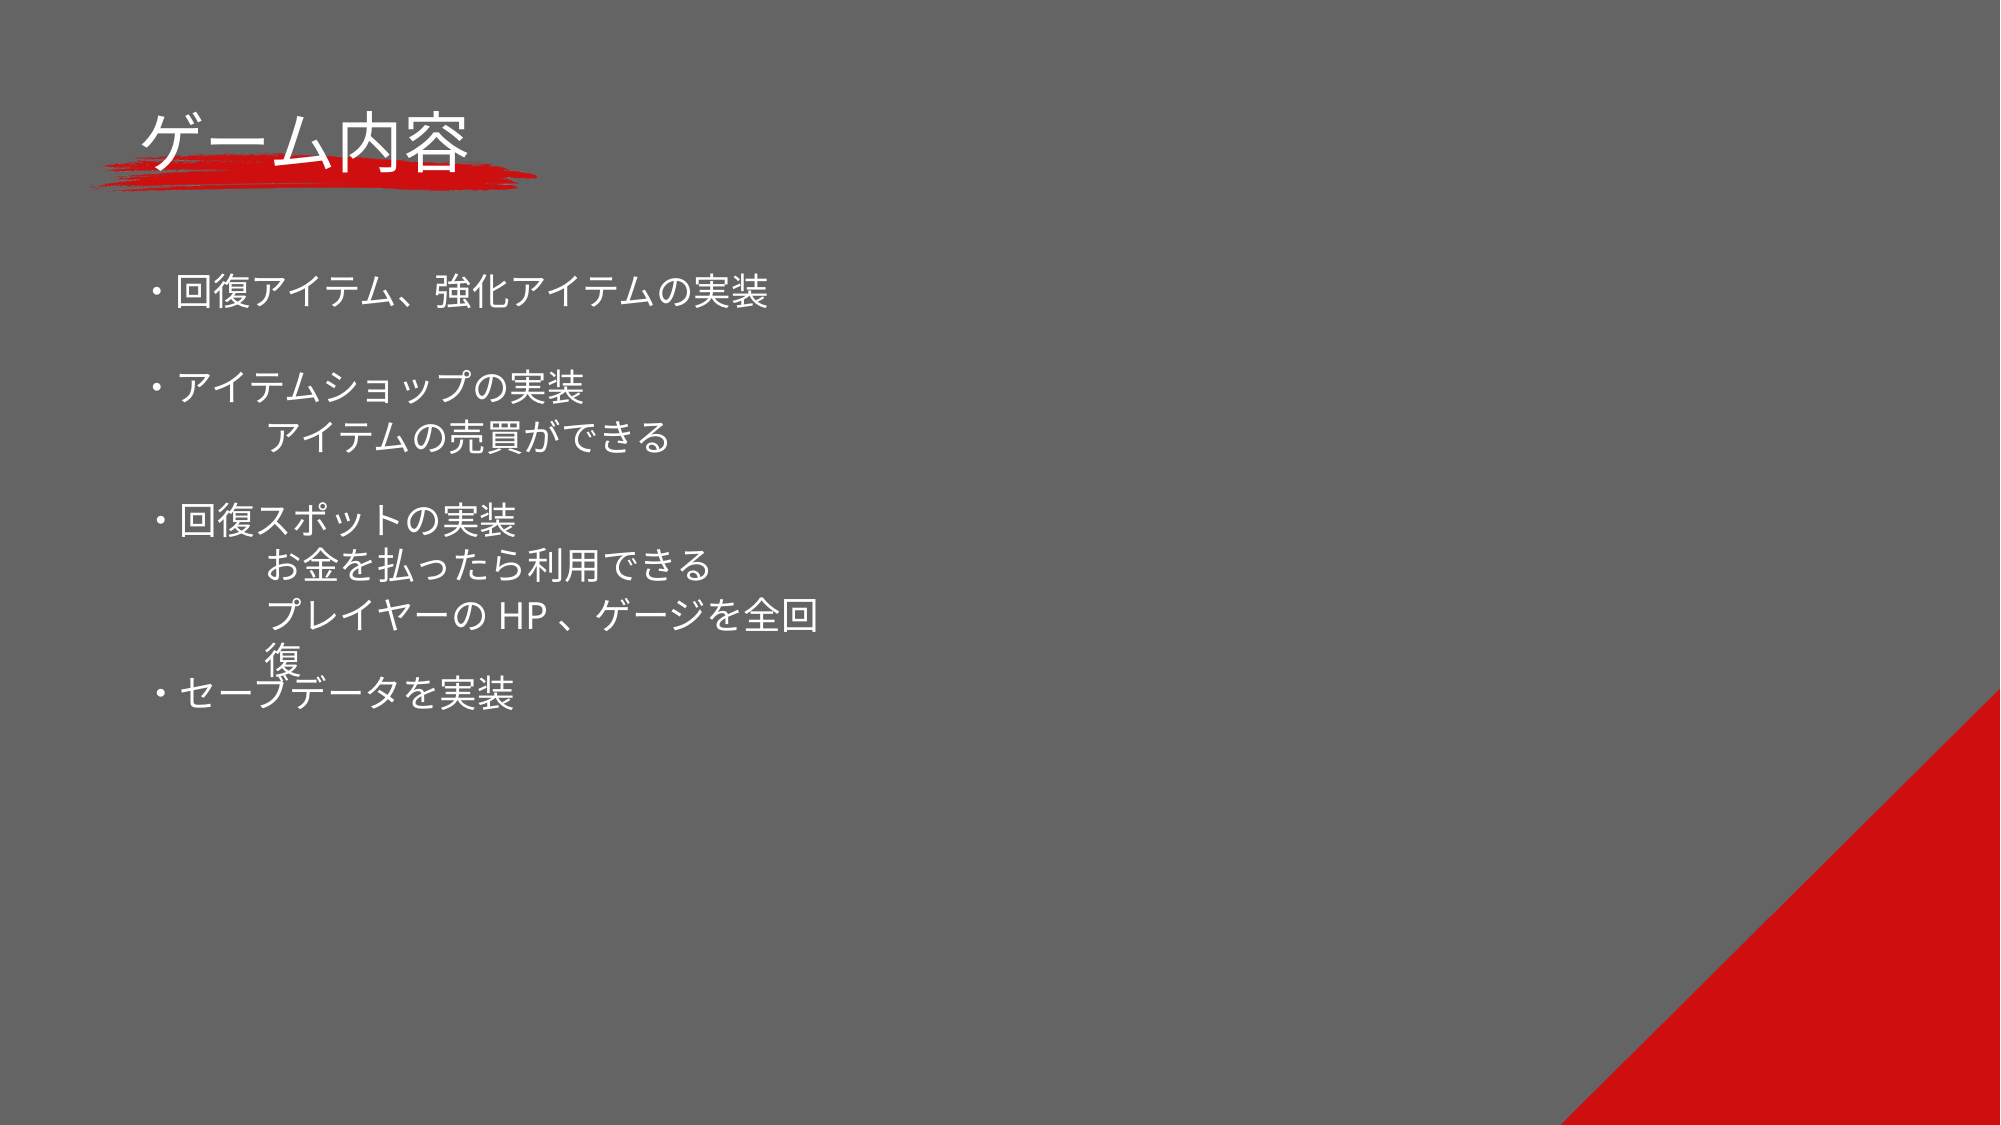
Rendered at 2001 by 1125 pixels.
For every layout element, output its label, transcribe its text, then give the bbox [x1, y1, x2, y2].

picture [90, 152, 537, 192]
text_box ・セーブデータを実装 [127, 663, 556, 723]
text_box ・回復スポットの実装 [127, 489, 556, 550]
text_box [1559, 687, 2000, 1125]
text_box プレイヤーのHP、ゲージを全回復 [249, 584, 861, 690]
text_box お金を払ったら利用できる [249, 534, 739, 584]
text_box ・回復アイテム、強化アイテムの実装 [123, 260, 820, 321]
text_box アイテムの売買ができる [249, 406, 701, 467]
text_box ゲーム内容 [123, 93, 493, 152]
text_box ・アイテムショップの実装 [123, 356, 626, 416]
